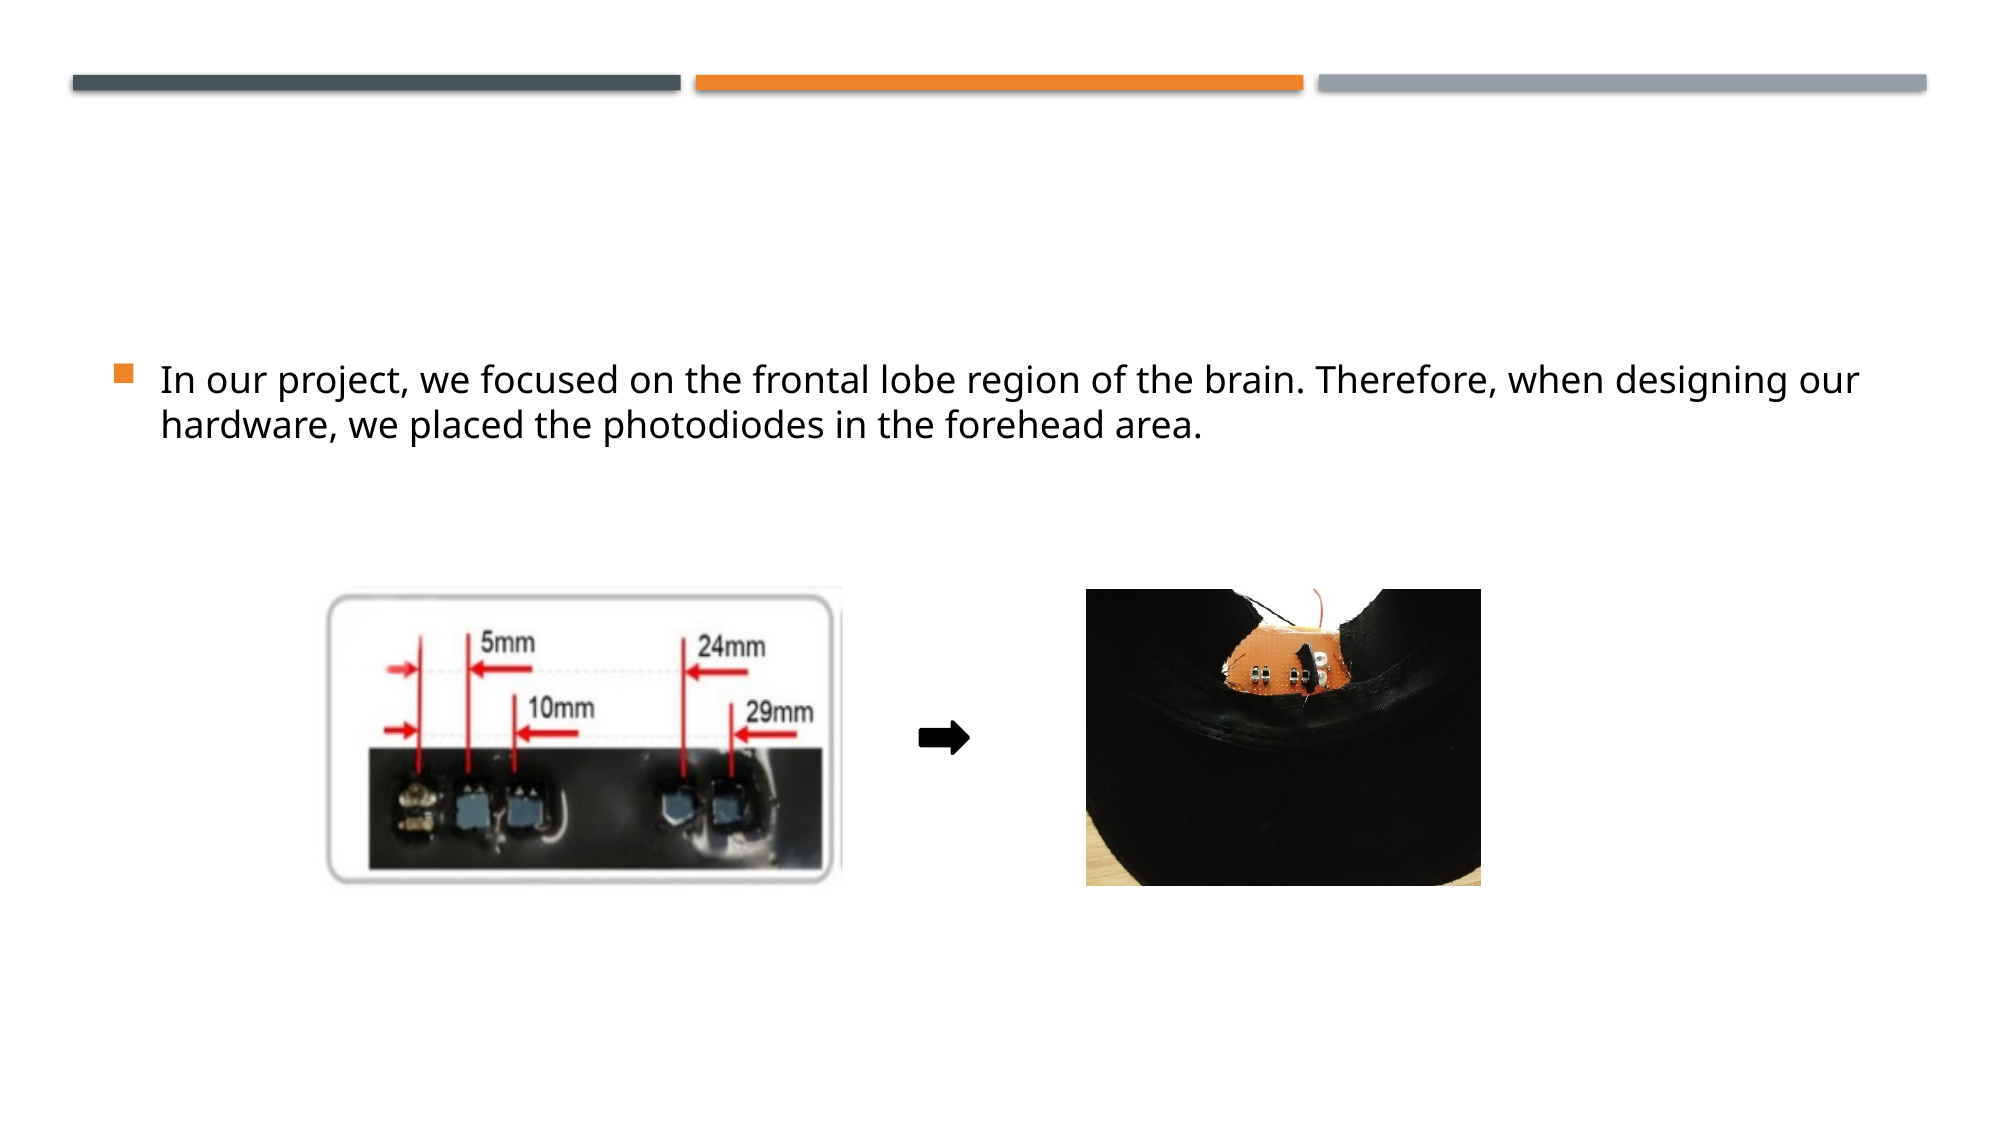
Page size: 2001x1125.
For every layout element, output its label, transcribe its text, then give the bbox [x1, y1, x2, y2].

list In our project, we focused on the frontal lobe region of the brain. Therefore, when designing our hardware, we placed the photodiodes in the forehead area. [95, 280, 1905, 522]
picture [310, 576, 862, 899]
text_box [918, 720, 970, 756]
picture [1086, 589, 1481, 886]
